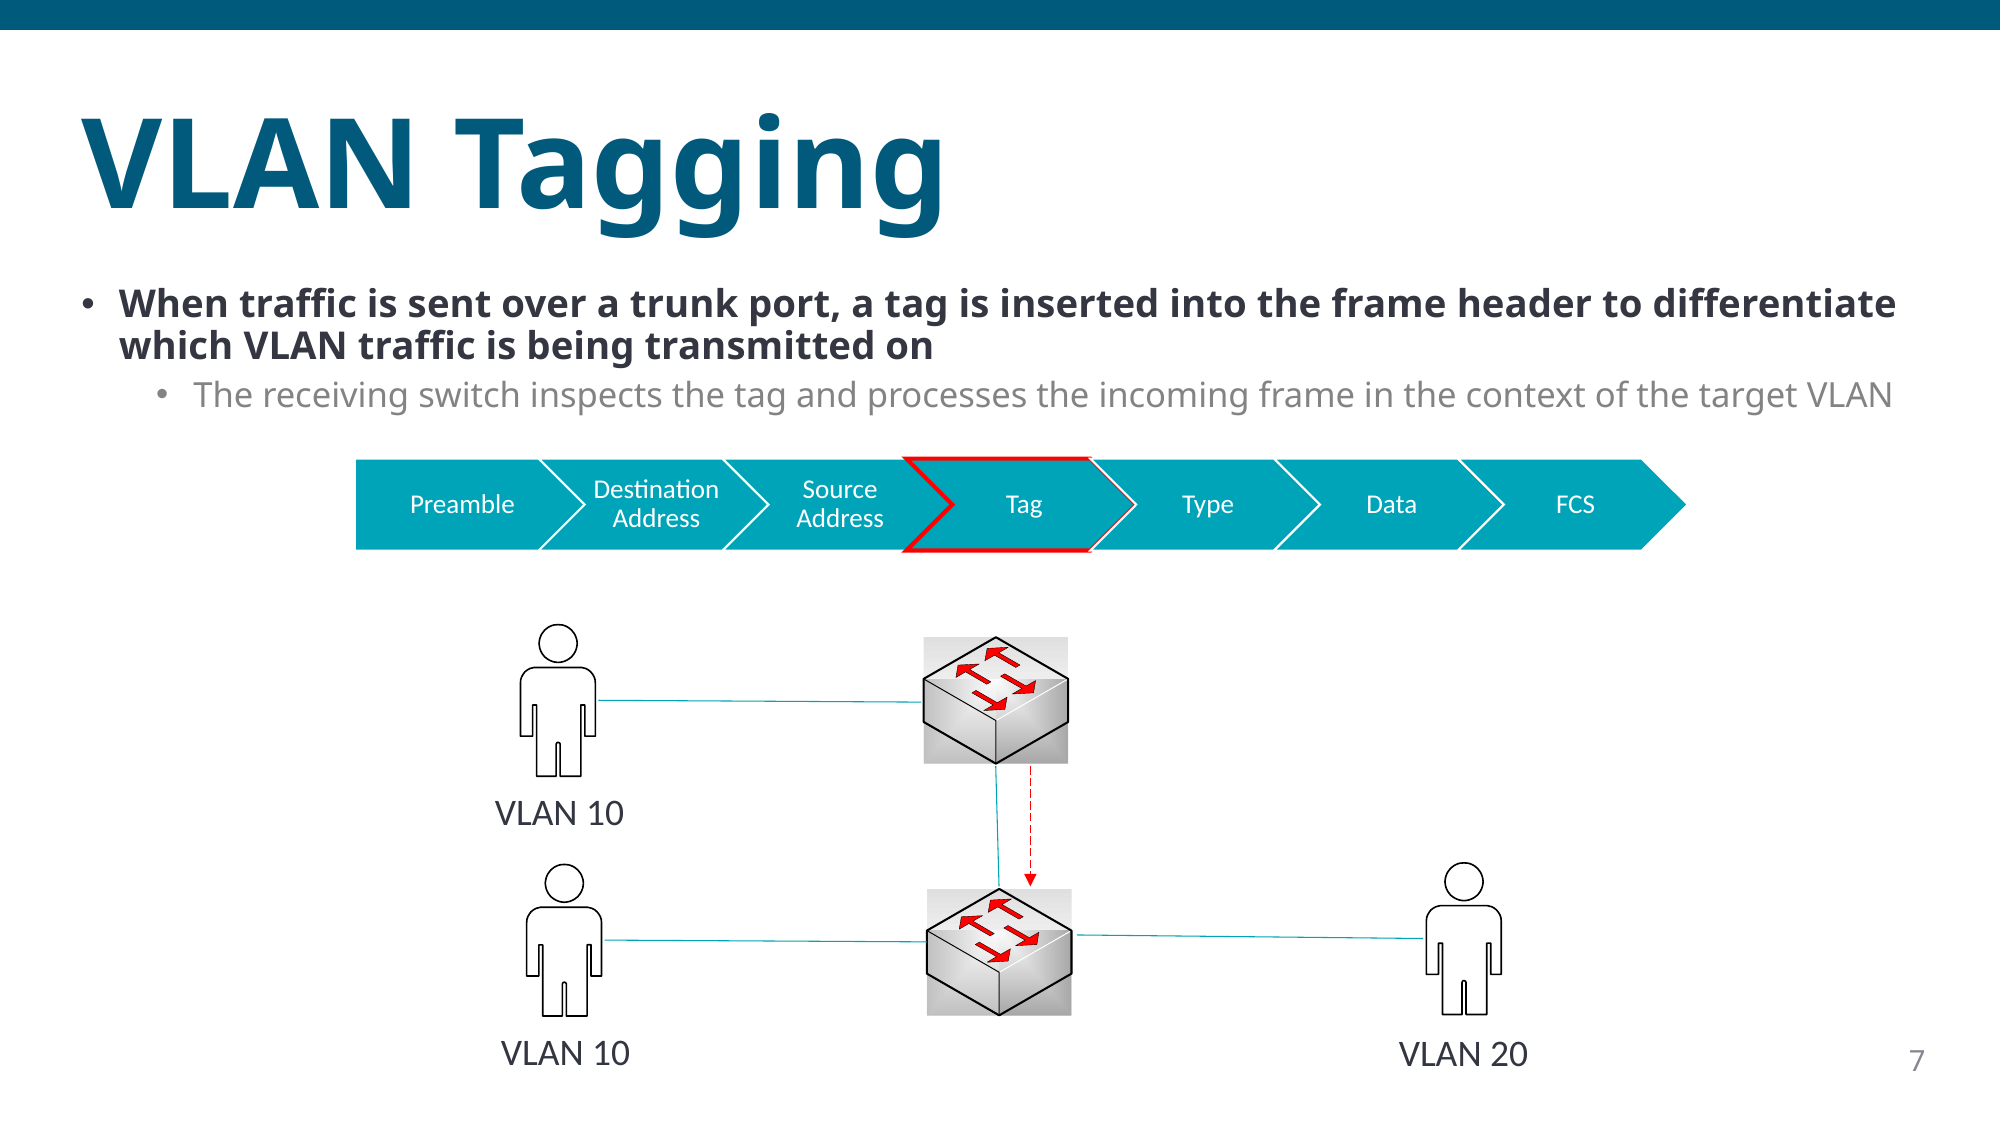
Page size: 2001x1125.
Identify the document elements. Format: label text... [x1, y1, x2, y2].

picture [1423, 859, 1505, 1018]
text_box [995, 766, 1000, 887]
text_box VLAN 10 [486, 1020, 646, 1081]
title VLAN Tagging [66, 59, 1977, 278]
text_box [1076, 934, 1424, 939]
list When traffic is sent over a trunk port, a tag is inserted into the frame header to differentiate which VLAN traffic is being transmitted on The receiving switch inspects the tag and processes the incoming frame in the context of the target VLAN [66, 277, 1922, 434]
picture [924, 886, 1074, 1018]
text_box VLAN 10 [479, 780, 640, 841]
text_box VLAN 20 [1384, 1021, 1544, 1082]
picture [523, 861, 605, 1019]
picture [920, 634, 1071, 767]
picture [517, 621, 599, 780]
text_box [354, 384, 1688, 625]
